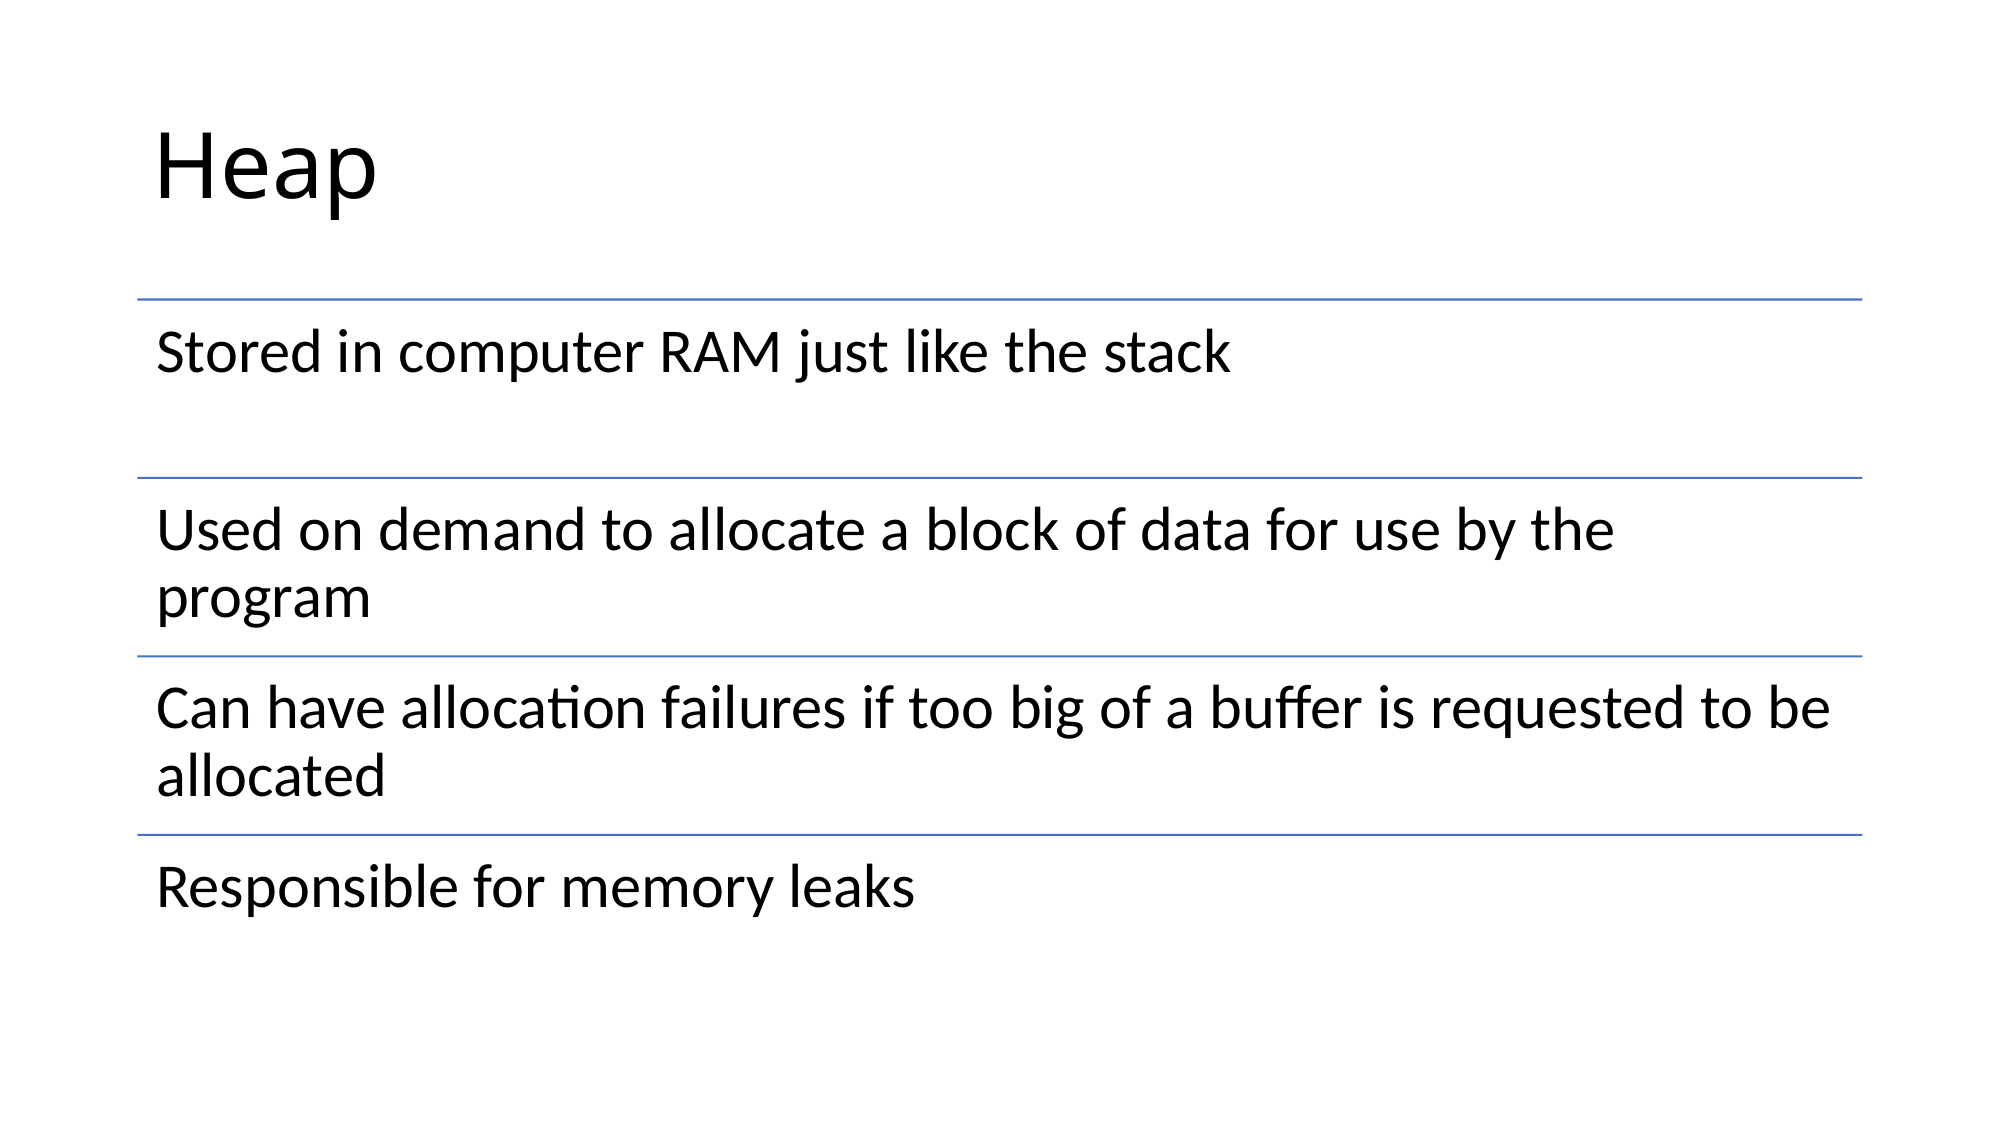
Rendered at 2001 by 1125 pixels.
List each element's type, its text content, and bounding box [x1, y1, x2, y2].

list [137, 299, 1863, 1014]
title Heap [137, 59, 1863, 278]
